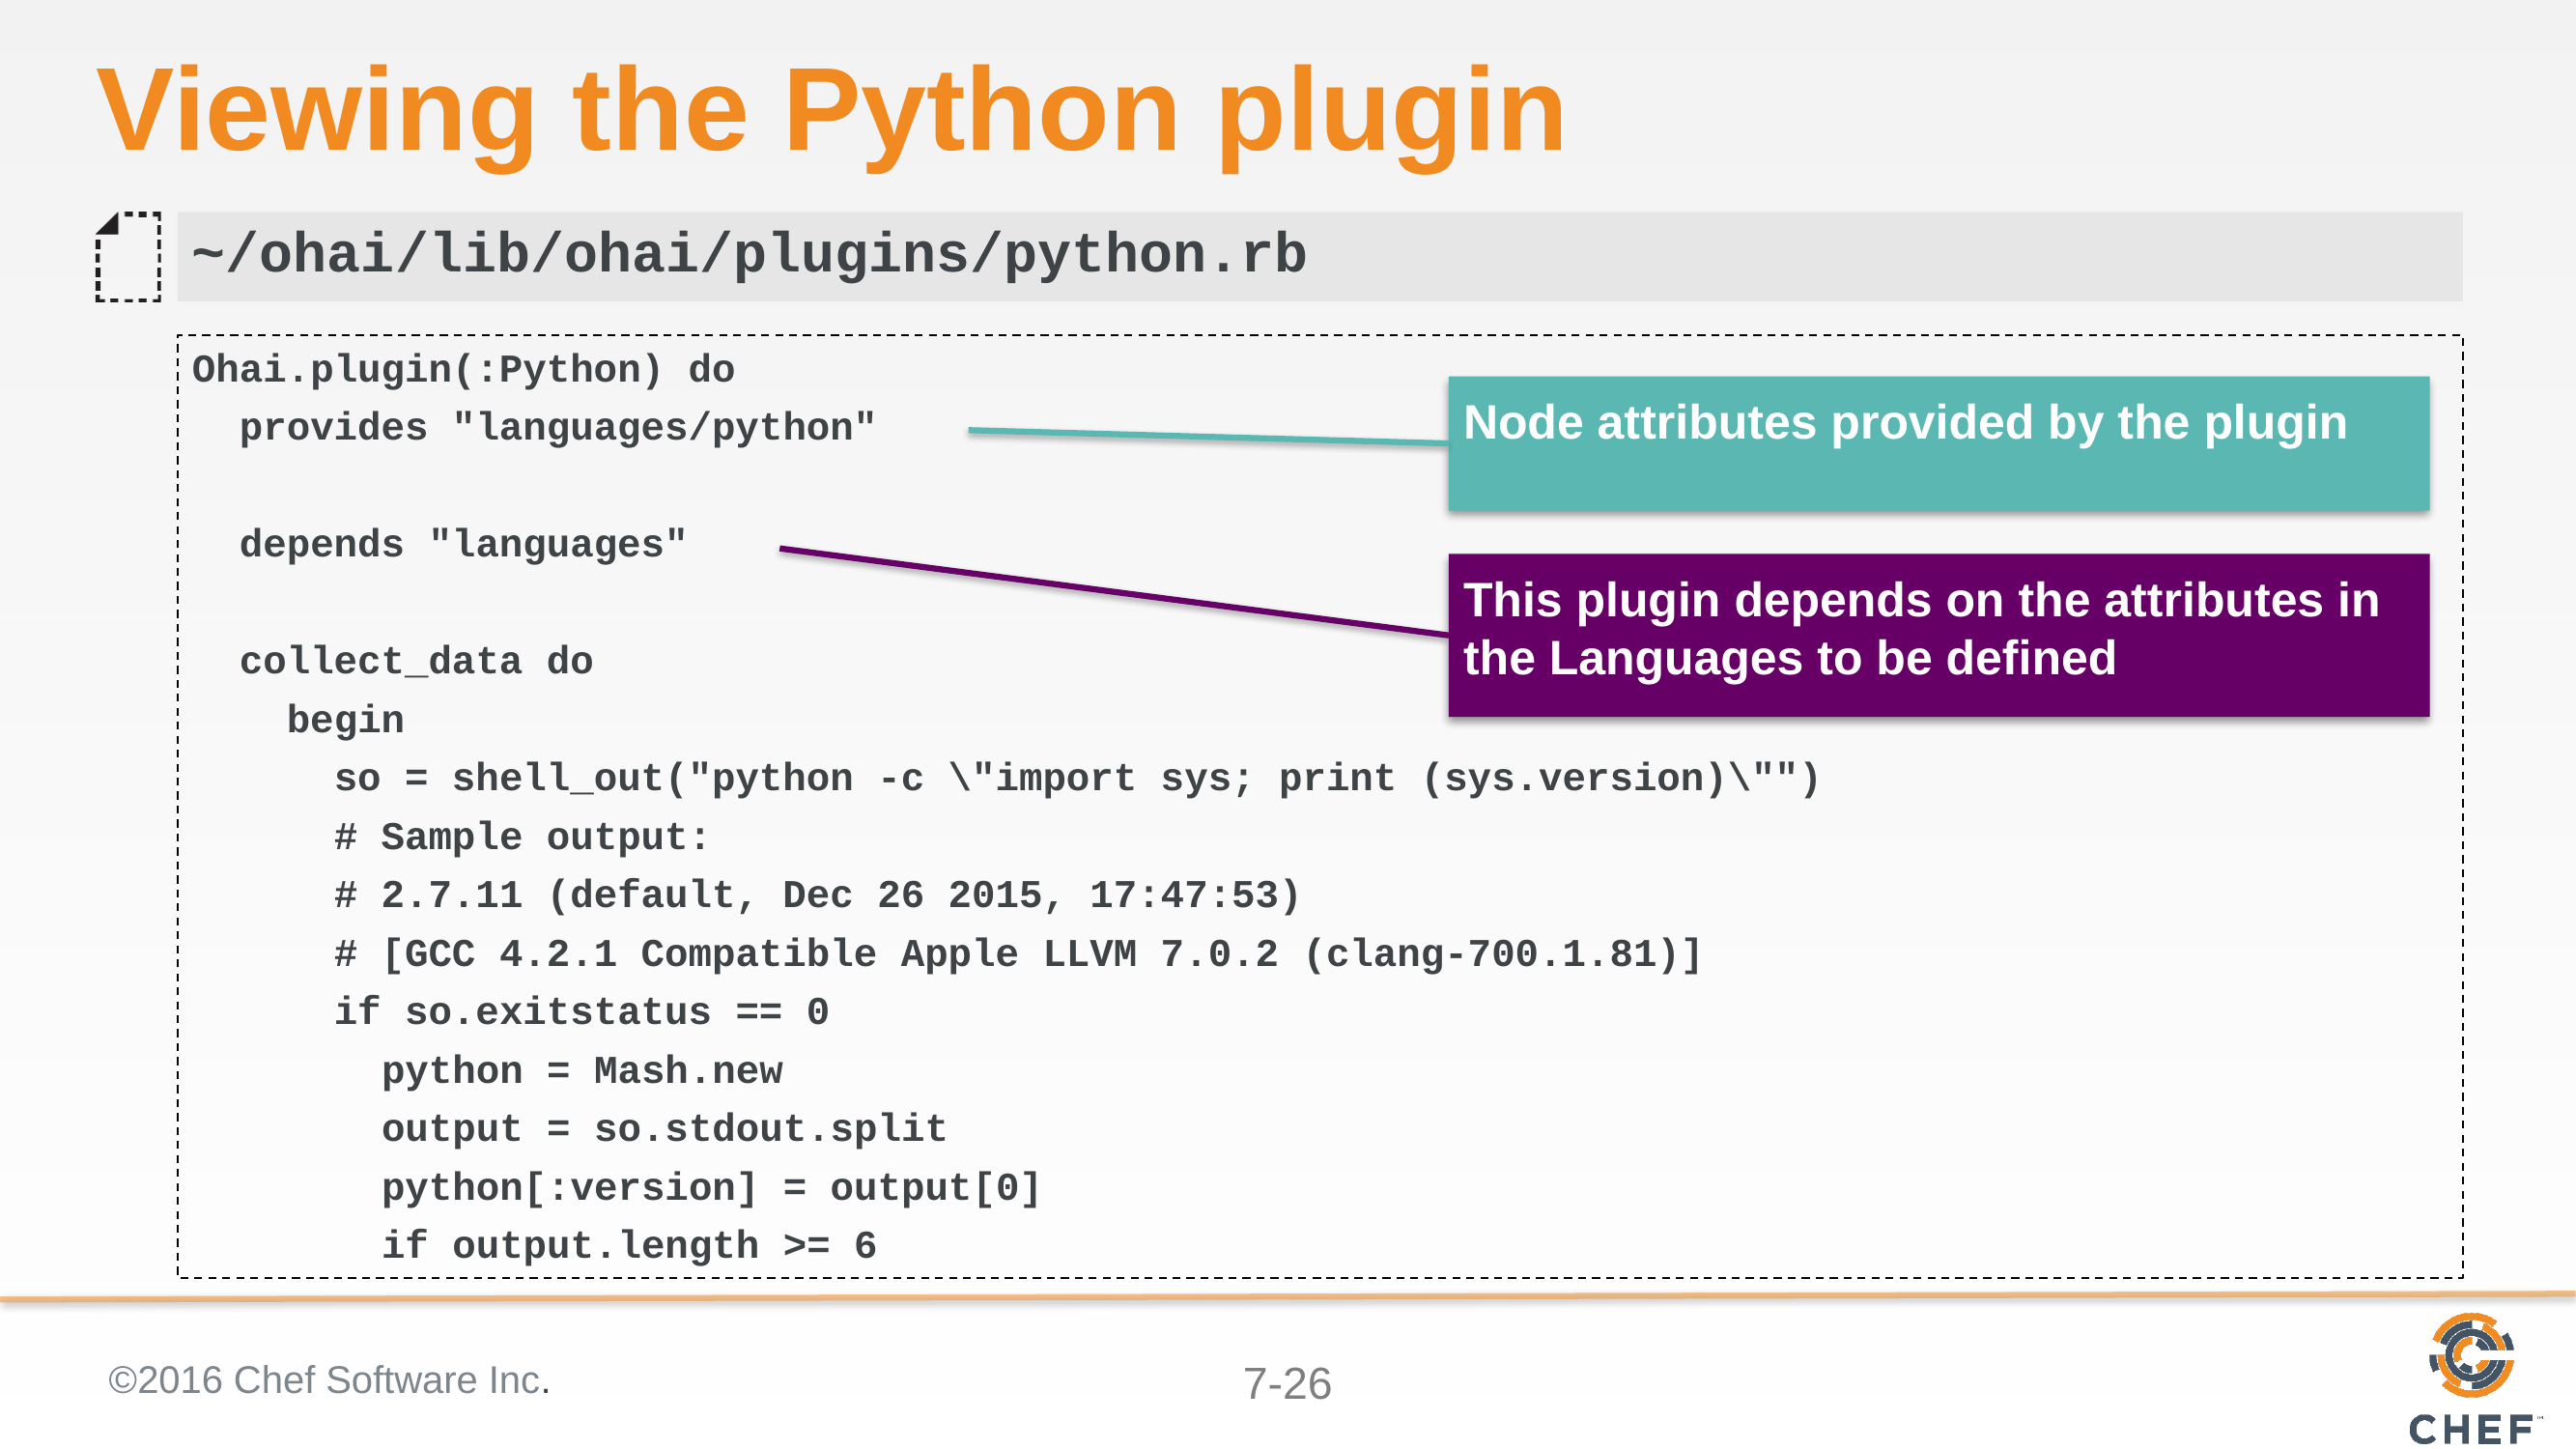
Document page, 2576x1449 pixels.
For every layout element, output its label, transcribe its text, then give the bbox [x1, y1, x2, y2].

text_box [968, 430, 1450, 444]
picture [2399, 1297, 2551, 1449]
list ~/ohai/lib/ohai/plugins/python.rb [177, 212, 2463, 302]
text_box This plugin depends on the attributes in the Languages to be defined [1446, 551, 2433, 720]
title Viewing the Python plugin [96, 48, 2463, 180]
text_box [778, 548, 1450, 636]
list Ohai.plugin(:Python) do provides "languages/python" depends "languages" collect_data do begin so = shell_out("python -c \"import sys; print (sys.version)\"") # Sample output: # 2.7.11 (default, Dec 26 2015, 17:47:53) # [GCC 4.2.1 Compatible Apple LLVM 7.0.2 (clang-700.1.81)] if so.exitstatus == 0 python = Mash.new output = so.stdout.split python[:version] = output[0] if output.length >= 6 [177, 334, 2464, 1279]
text_box Node attributes provided by the plugin [1446, 373, 2433, 514]
